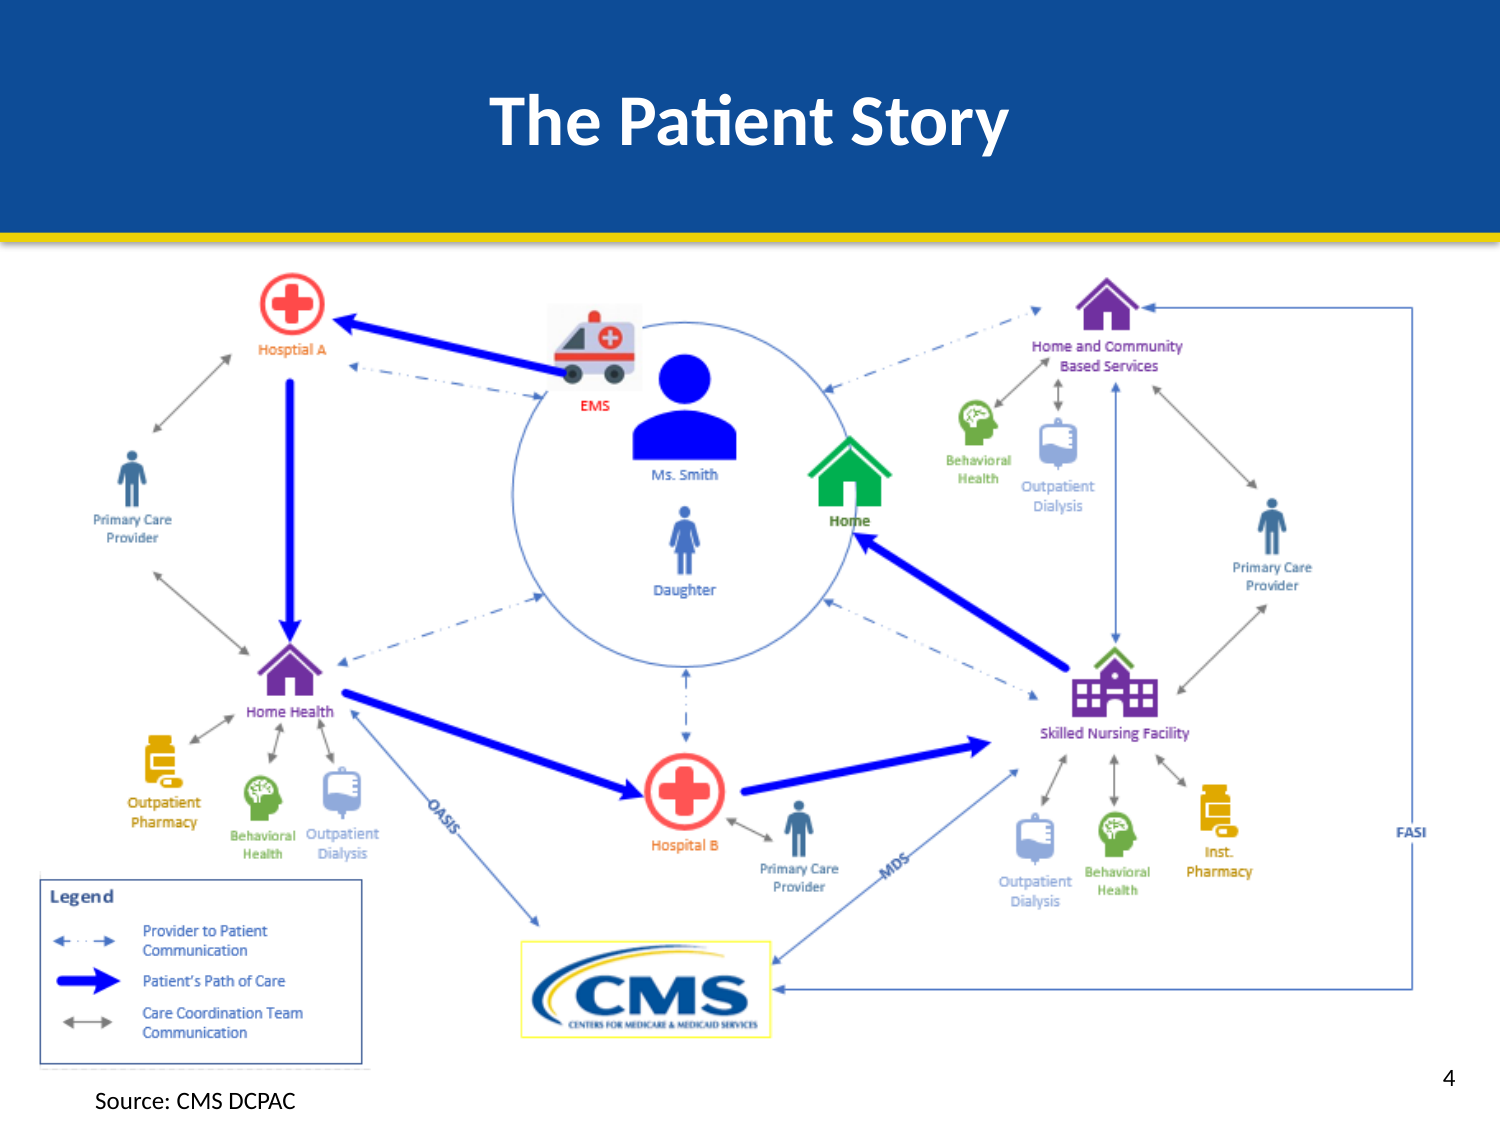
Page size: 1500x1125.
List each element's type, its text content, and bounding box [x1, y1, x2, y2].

title The Patient Story [0, 0, 1500, 233]
picture [37, 253, 1438, 1073]
slide_number 4 [1308, 1046, 1471, 1107]
text_box Source: CMS DCPAC [80, 1080, 311, 1122]
